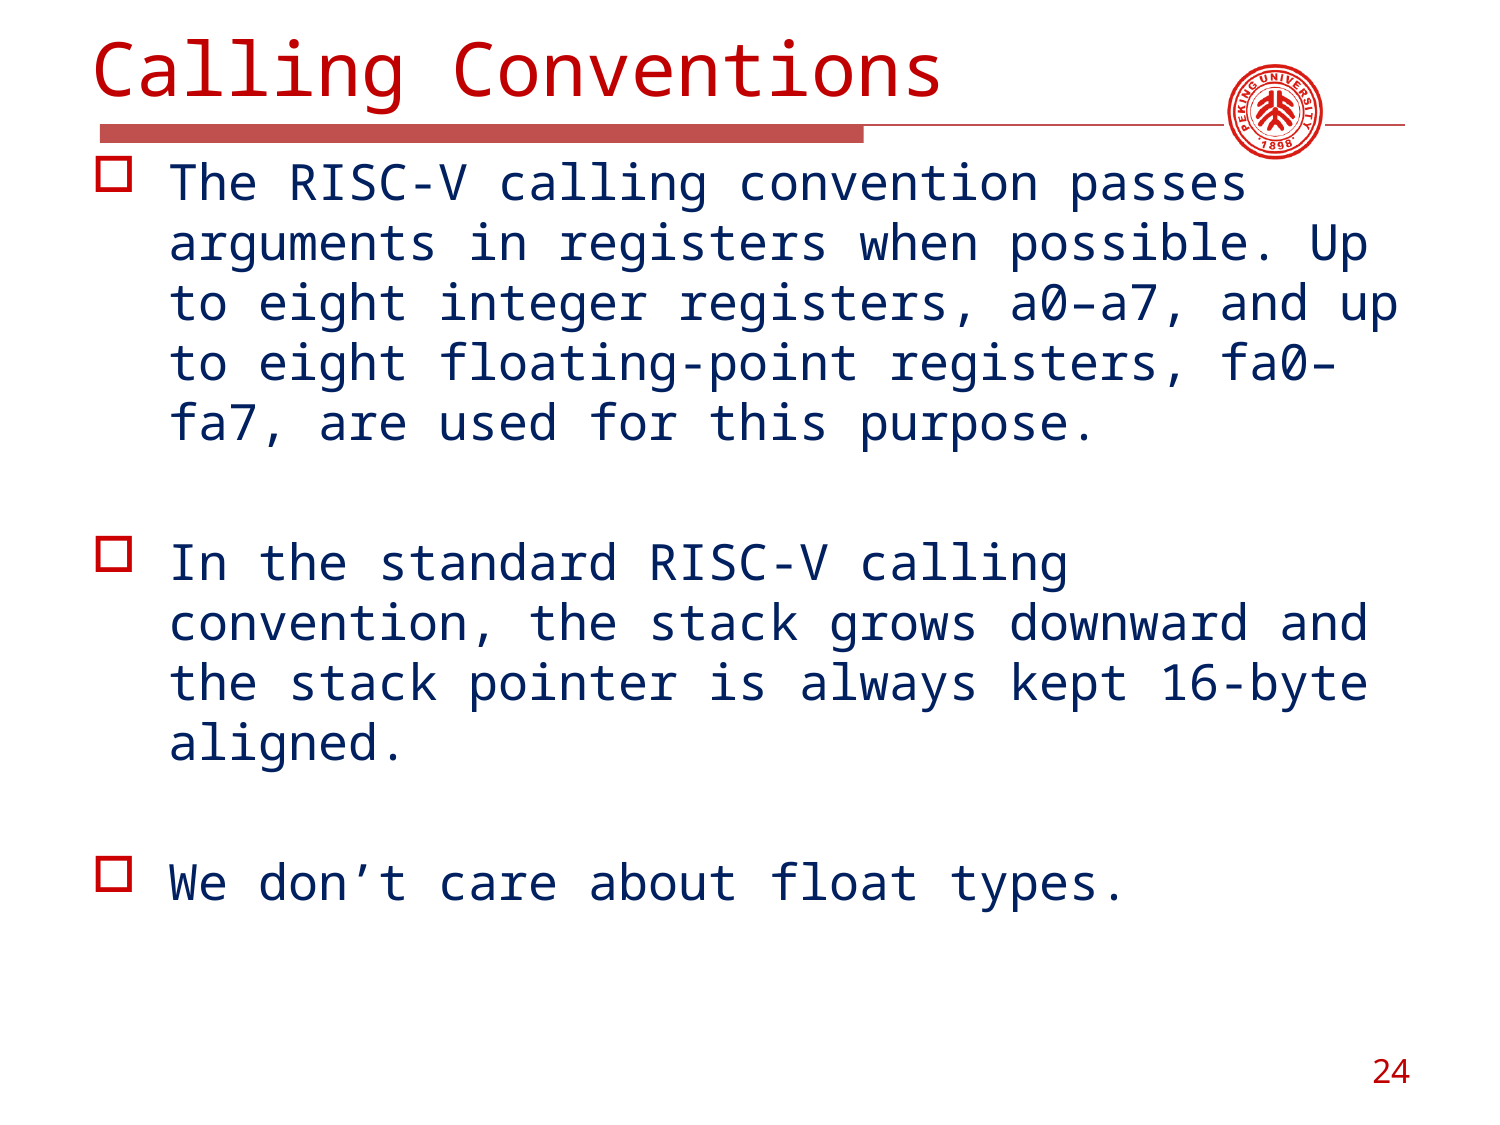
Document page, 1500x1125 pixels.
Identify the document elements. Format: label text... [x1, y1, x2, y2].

slide_number 24 [1074, 1042, 1425, 1103]
picture [1224, 134, 1325, 142]
title Calling Conventions [76, 0, 1425, 134]
list The RISC-V calling convention passes arguments in registers when possible. Up to eight integer registers, a0–a7, and up to eight floating-point registers, fa0–fa7, are used for this purpose. In the standard RISC-V calling convention, the stack grows downward and the stack pointer is always kept 16-byte aligned. We don’t care about float types. [76, 142, 1424, 1035]
